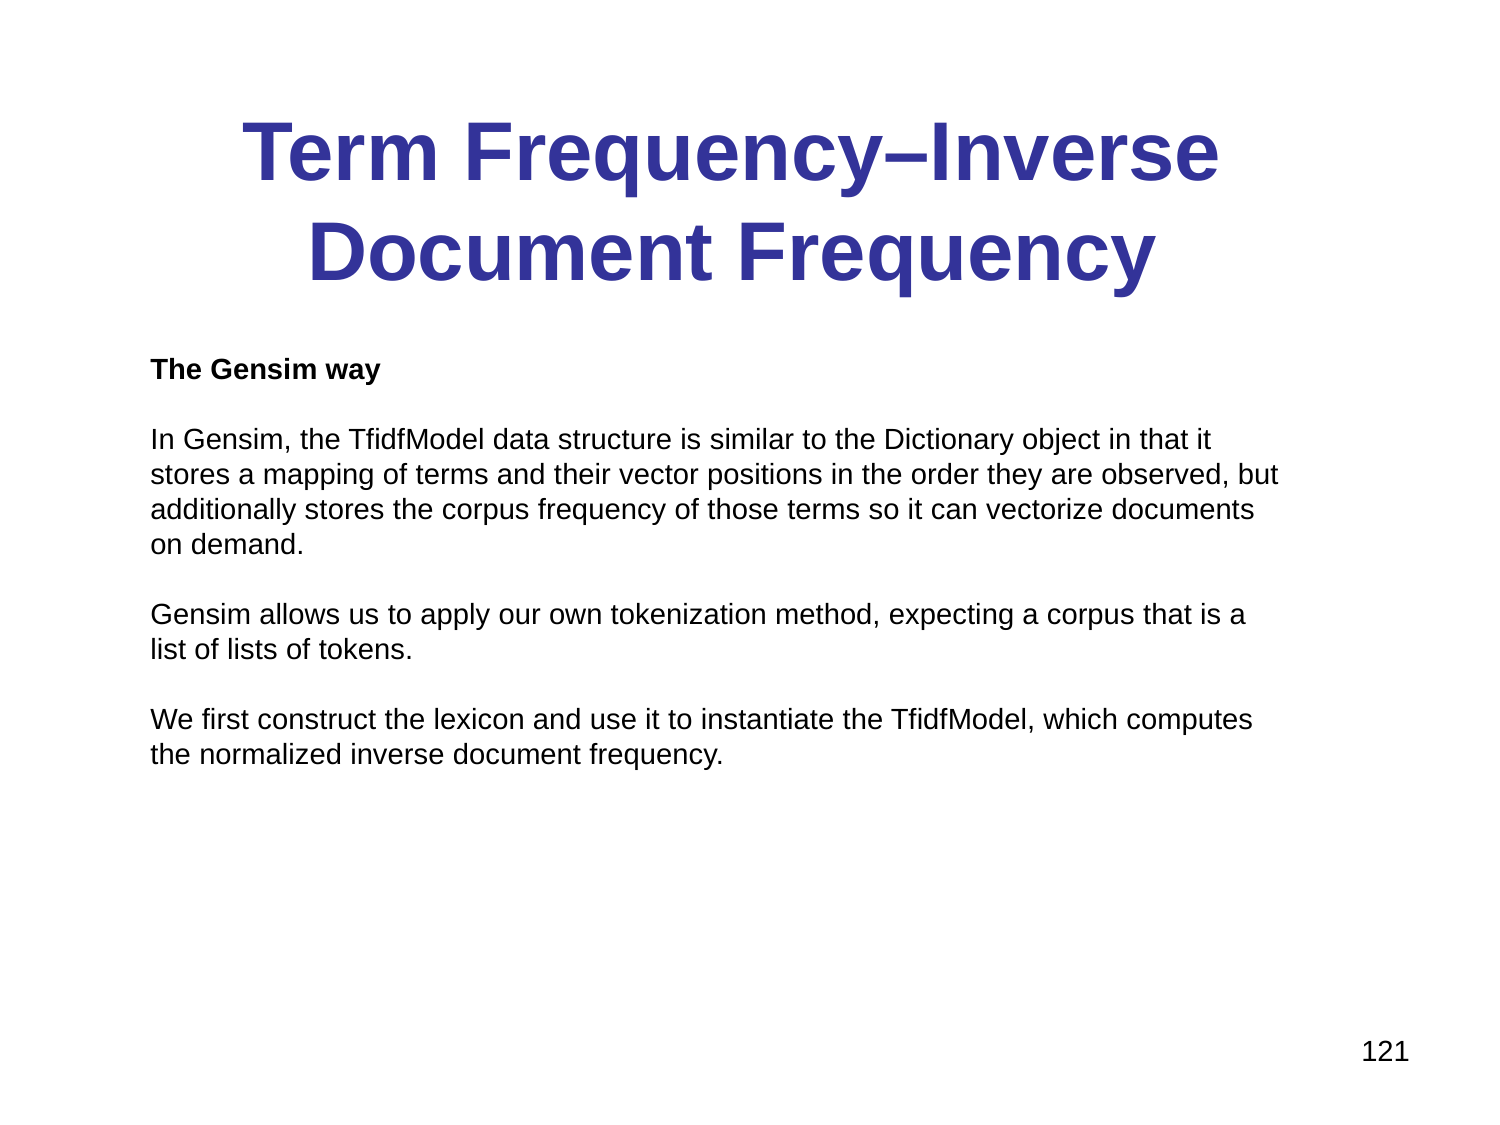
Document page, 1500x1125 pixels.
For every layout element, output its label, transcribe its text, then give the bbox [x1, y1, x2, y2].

text_box [49, 172, 1447, 279]
slide_number 121 [1074, 1024, 1425, 1103]
title Term Frequency–Inverse Document Frequency [57, 279, 1408, 291]
text_box The Gensim way In Gensim, the TfidfModel data structure is similar to the Dictionary object in that it stores a mapping of terms and their vector positions in the order they are observed, but additionally stores the corpus frequency of those terms so it can vectorize documents on demand. Gensim allows us to apply our own tokenization method, expecting a corpus that is a list of lists of tokens. We first construct the lexicon and use it to instantiate the TfidfModel, which computes the normalized inverse document frequency. [135, 343, 1306, 778]
title Term Frequency–Inverse Document Frequency [57, 103, 1408, 172]
